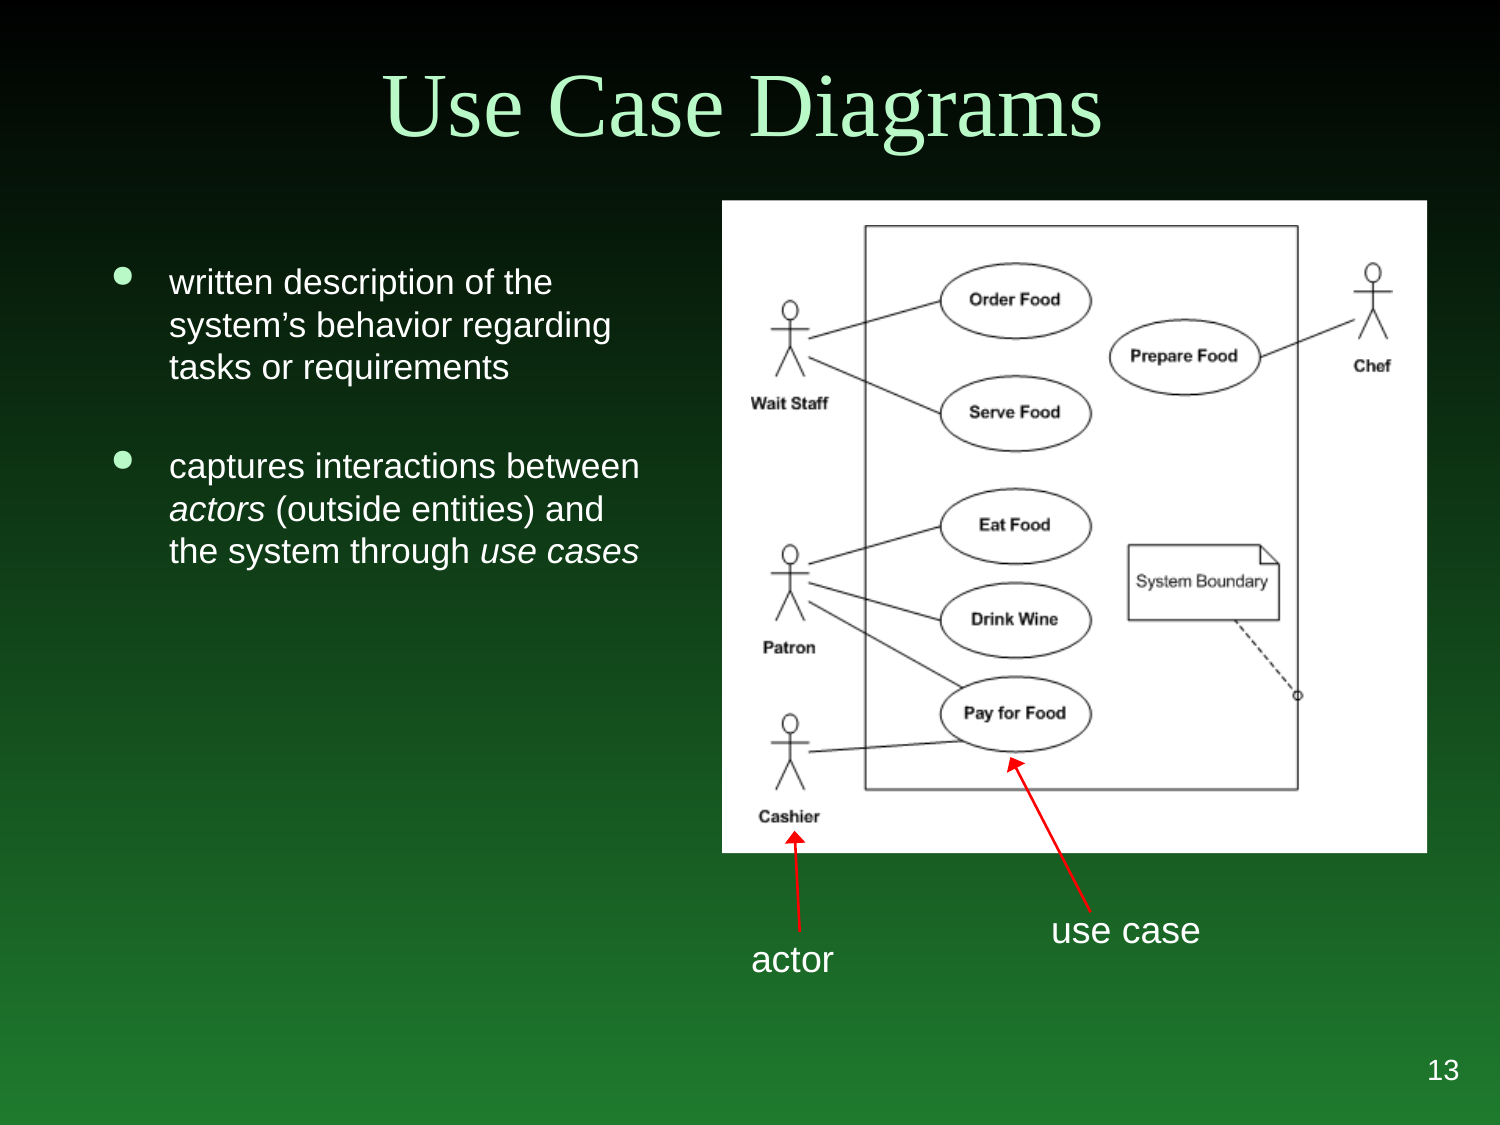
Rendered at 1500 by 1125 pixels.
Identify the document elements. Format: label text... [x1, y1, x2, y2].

text_box use case [1036, 898, 1216, 959]
text_box actor [736, 927, 850, 987]
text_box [721, 199, 1428, 854]
list written description of the system’s behavior regarding tasks or requirements captures interactions between actors (outside entities) and the system through use cases [97, 251, 661, 900]
slide_number 13 [1274, 1024, 1475, 1113]
title Use Case Diagrams [99, 87, 1388, 163]
